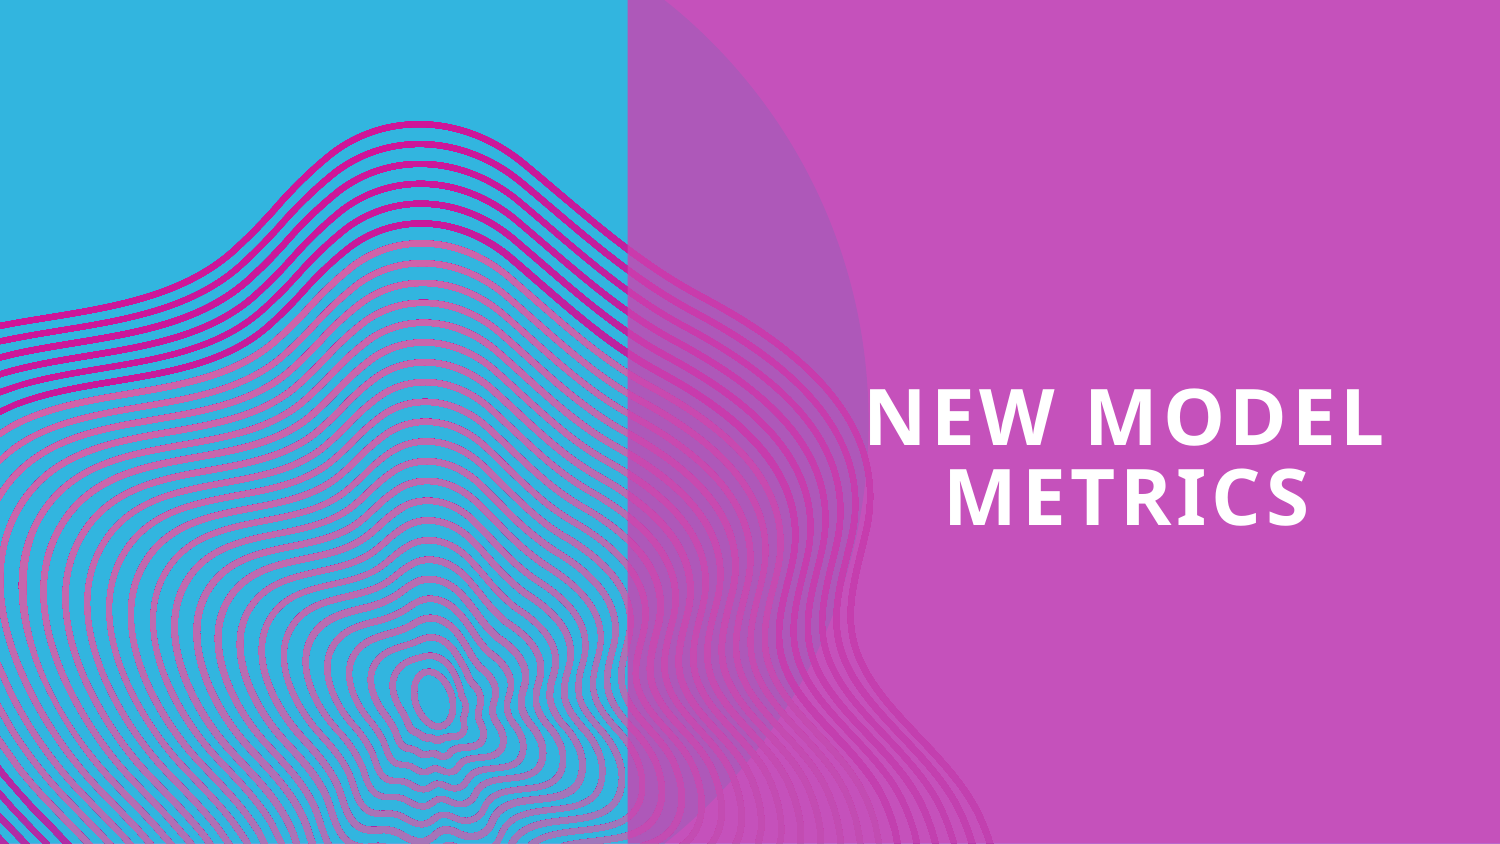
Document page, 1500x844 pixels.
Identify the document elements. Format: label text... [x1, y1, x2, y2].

title NEW model Metrics [627, 0, 1500, 844]
